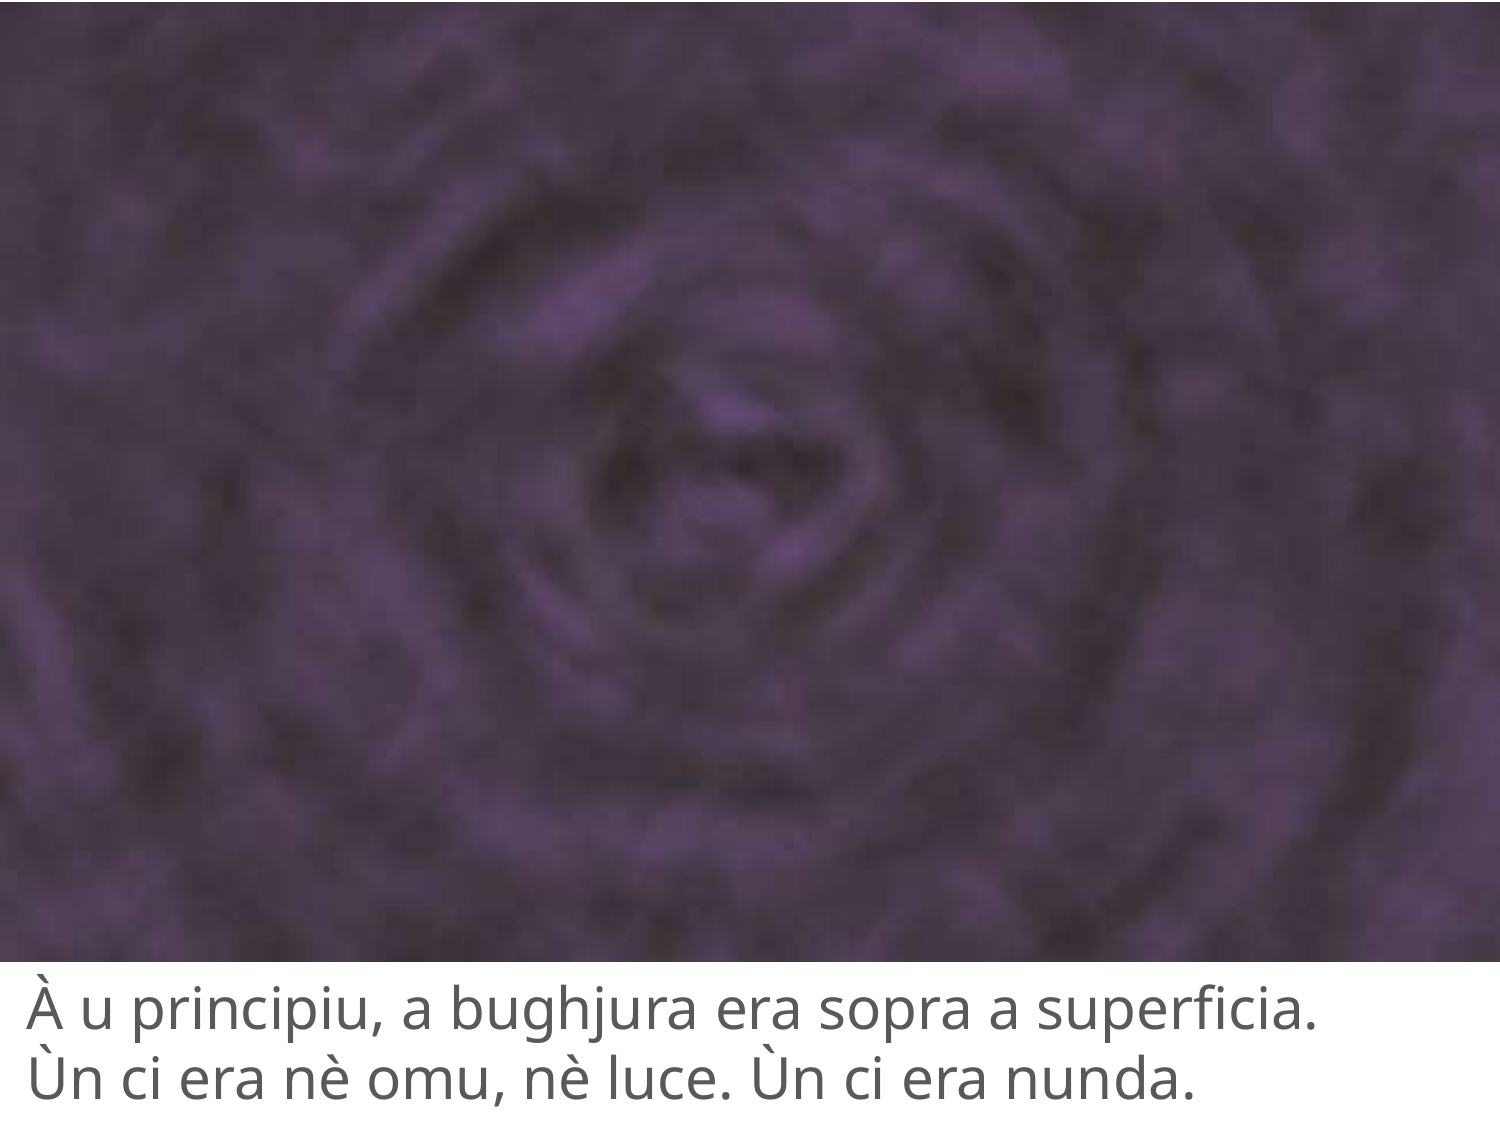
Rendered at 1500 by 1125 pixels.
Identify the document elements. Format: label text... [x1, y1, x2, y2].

text_box À u principiu, a bughjura era sopra a superficia. Ùn ci era nè omu, nè luce. Ùn ci era nunda. [11, 970, 1483, 1119]
picture [0, 1, 1500, 962]
